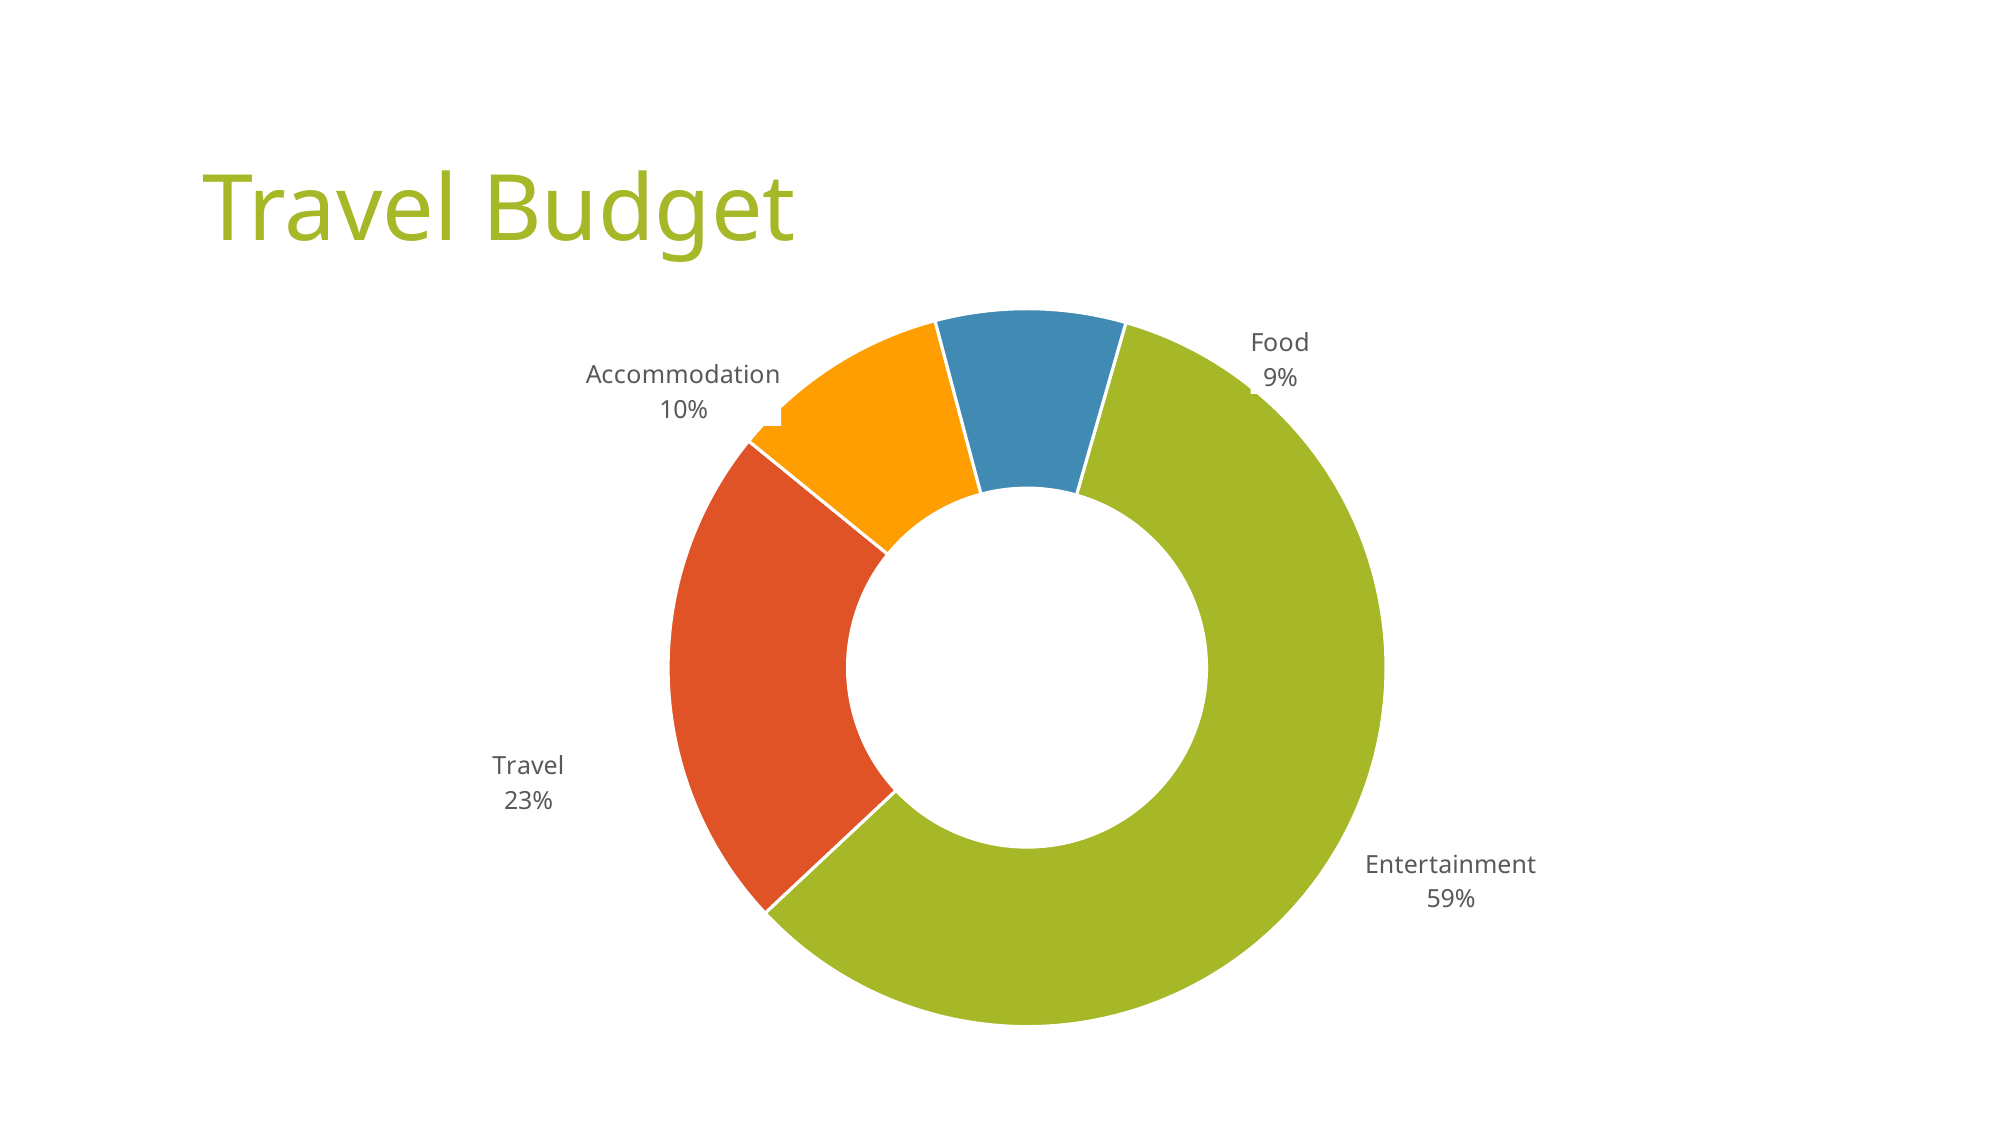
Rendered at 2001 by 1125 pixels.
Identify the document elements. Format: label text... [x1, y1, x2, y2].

title Travel Budget [187, 99, 1808, 323]
chart [447, 293, 1607, 1042]
